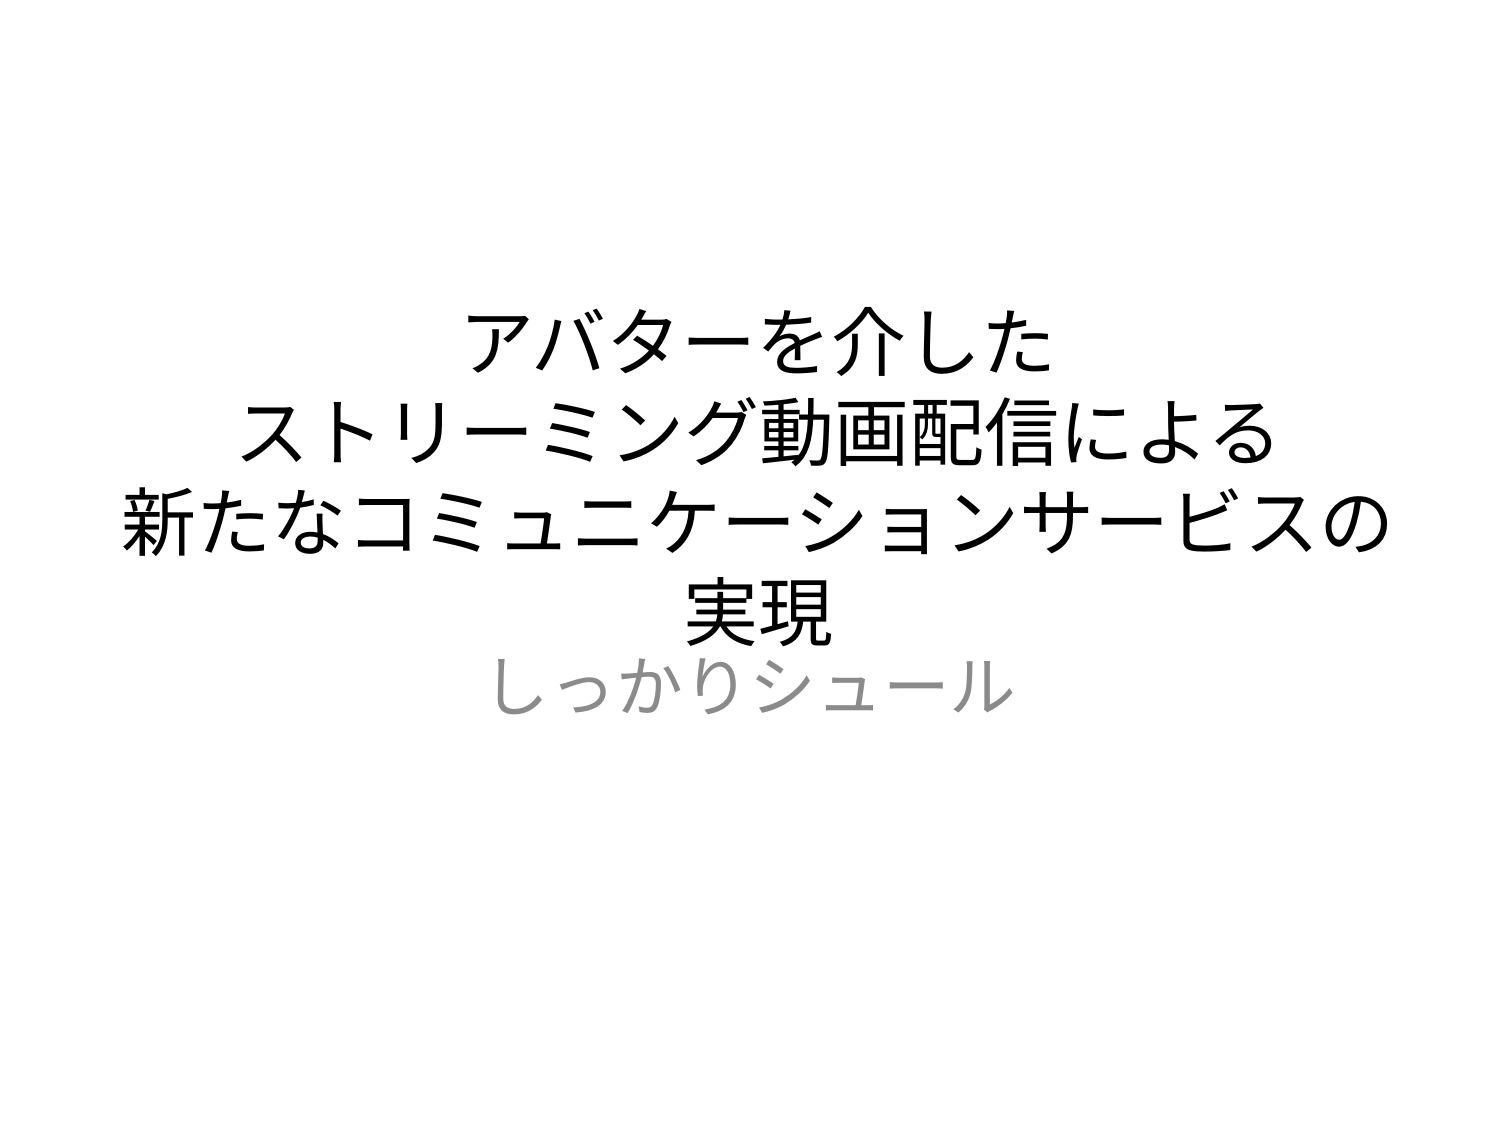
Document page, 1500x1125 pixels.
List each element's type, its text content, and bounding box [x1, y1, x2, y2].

title アバターを介した ストリーミング動画配信による 新たなコミュニケーションサービスの実現 [93, 351, 1423, 600]
subtitle しっかりシュール [225, 637, 1275, 925]
